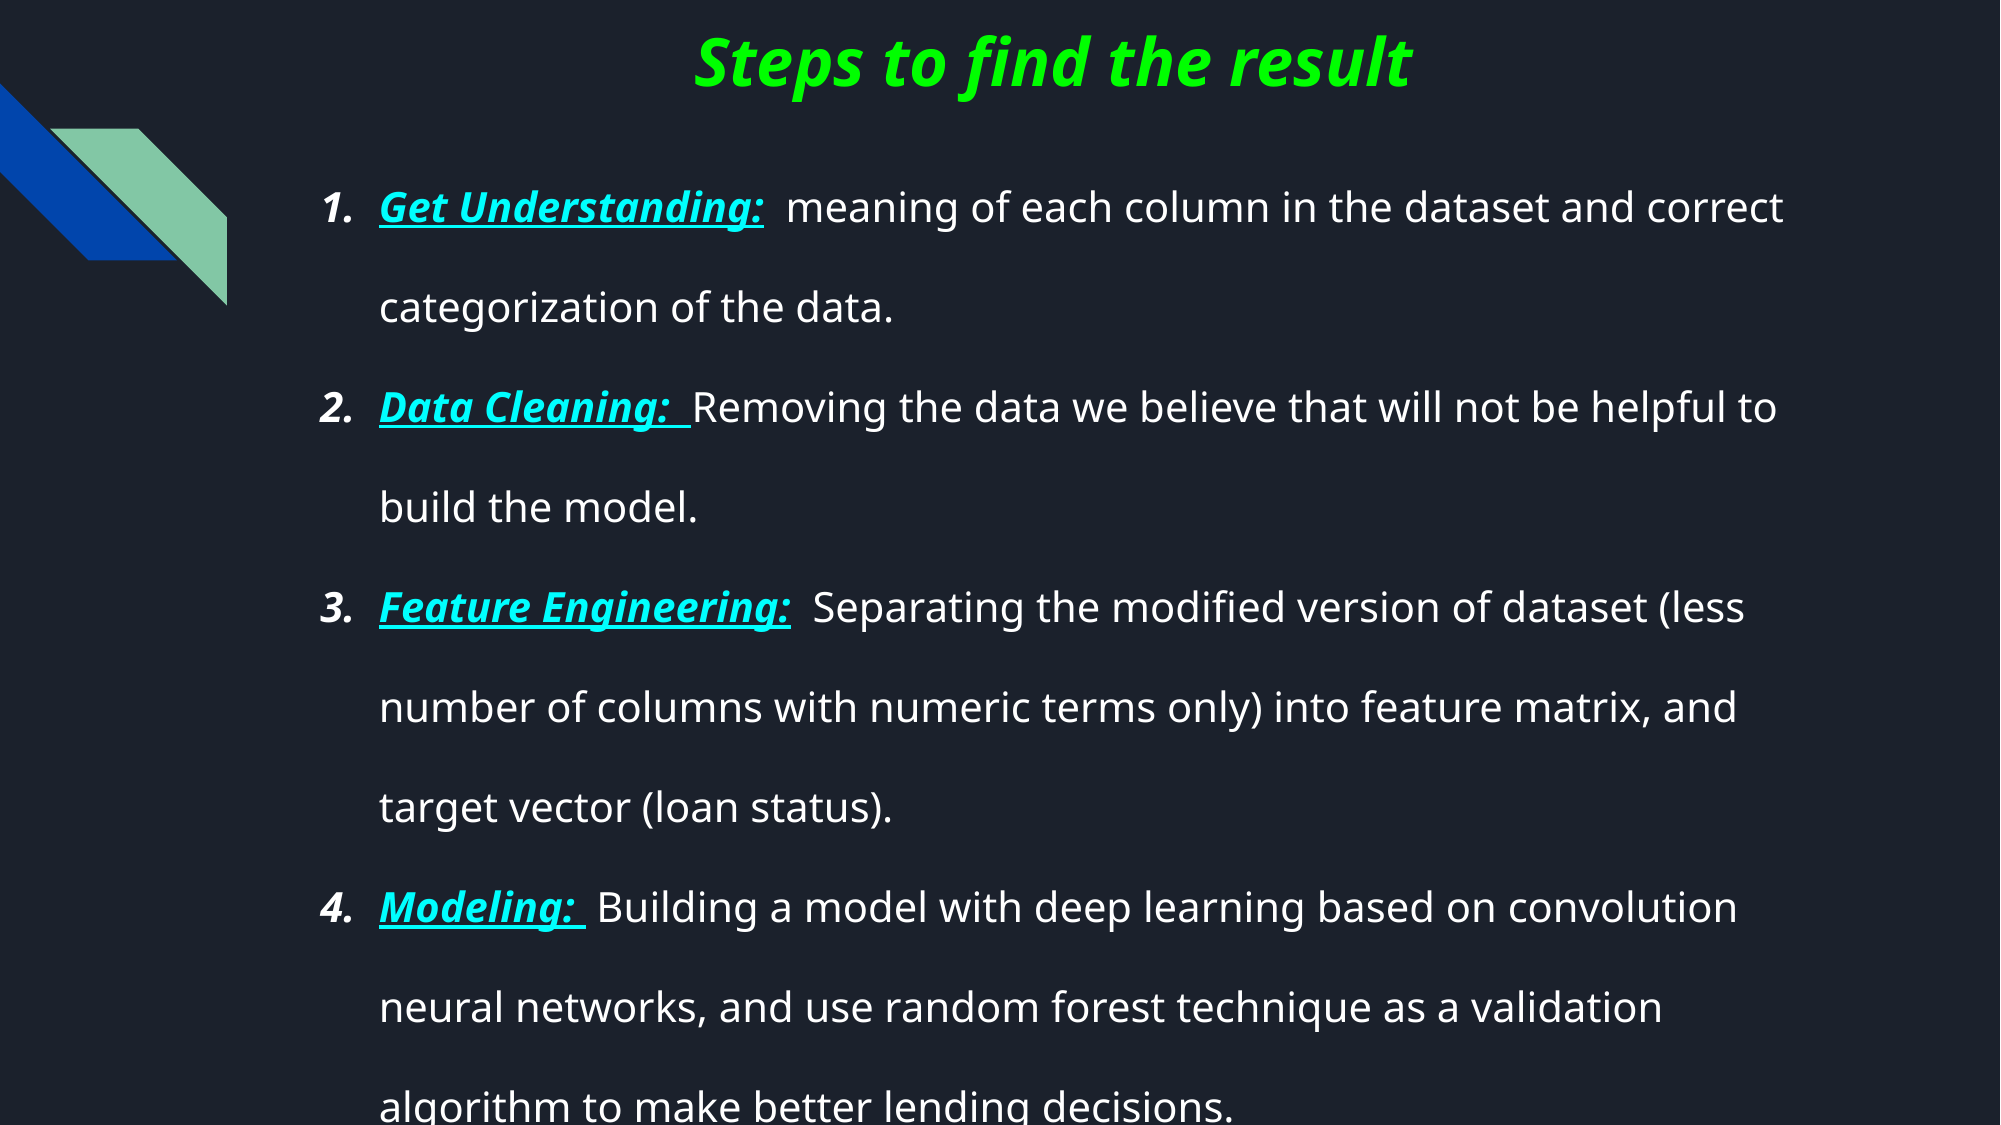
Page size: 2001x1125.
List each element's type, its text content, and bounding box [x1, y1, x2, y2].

list Get Understanding: meaning of each column in the dataset and correct categorization of the data. Data Cleaning: Removing the data we believe that will not be helpful to build the model. Feature Engineering: Separating the modified version of dataset (less number of columns with numeric terms only) into feature matrix, and target vector (loan status). Modeling: Building a model with deep learning based on convolution neural networks, and use random forest technique as a validation algorithm to make better lending decisions. [283, 110, 1824, 1015]
title Steps to find the result [283, 0, 1824, 110]
